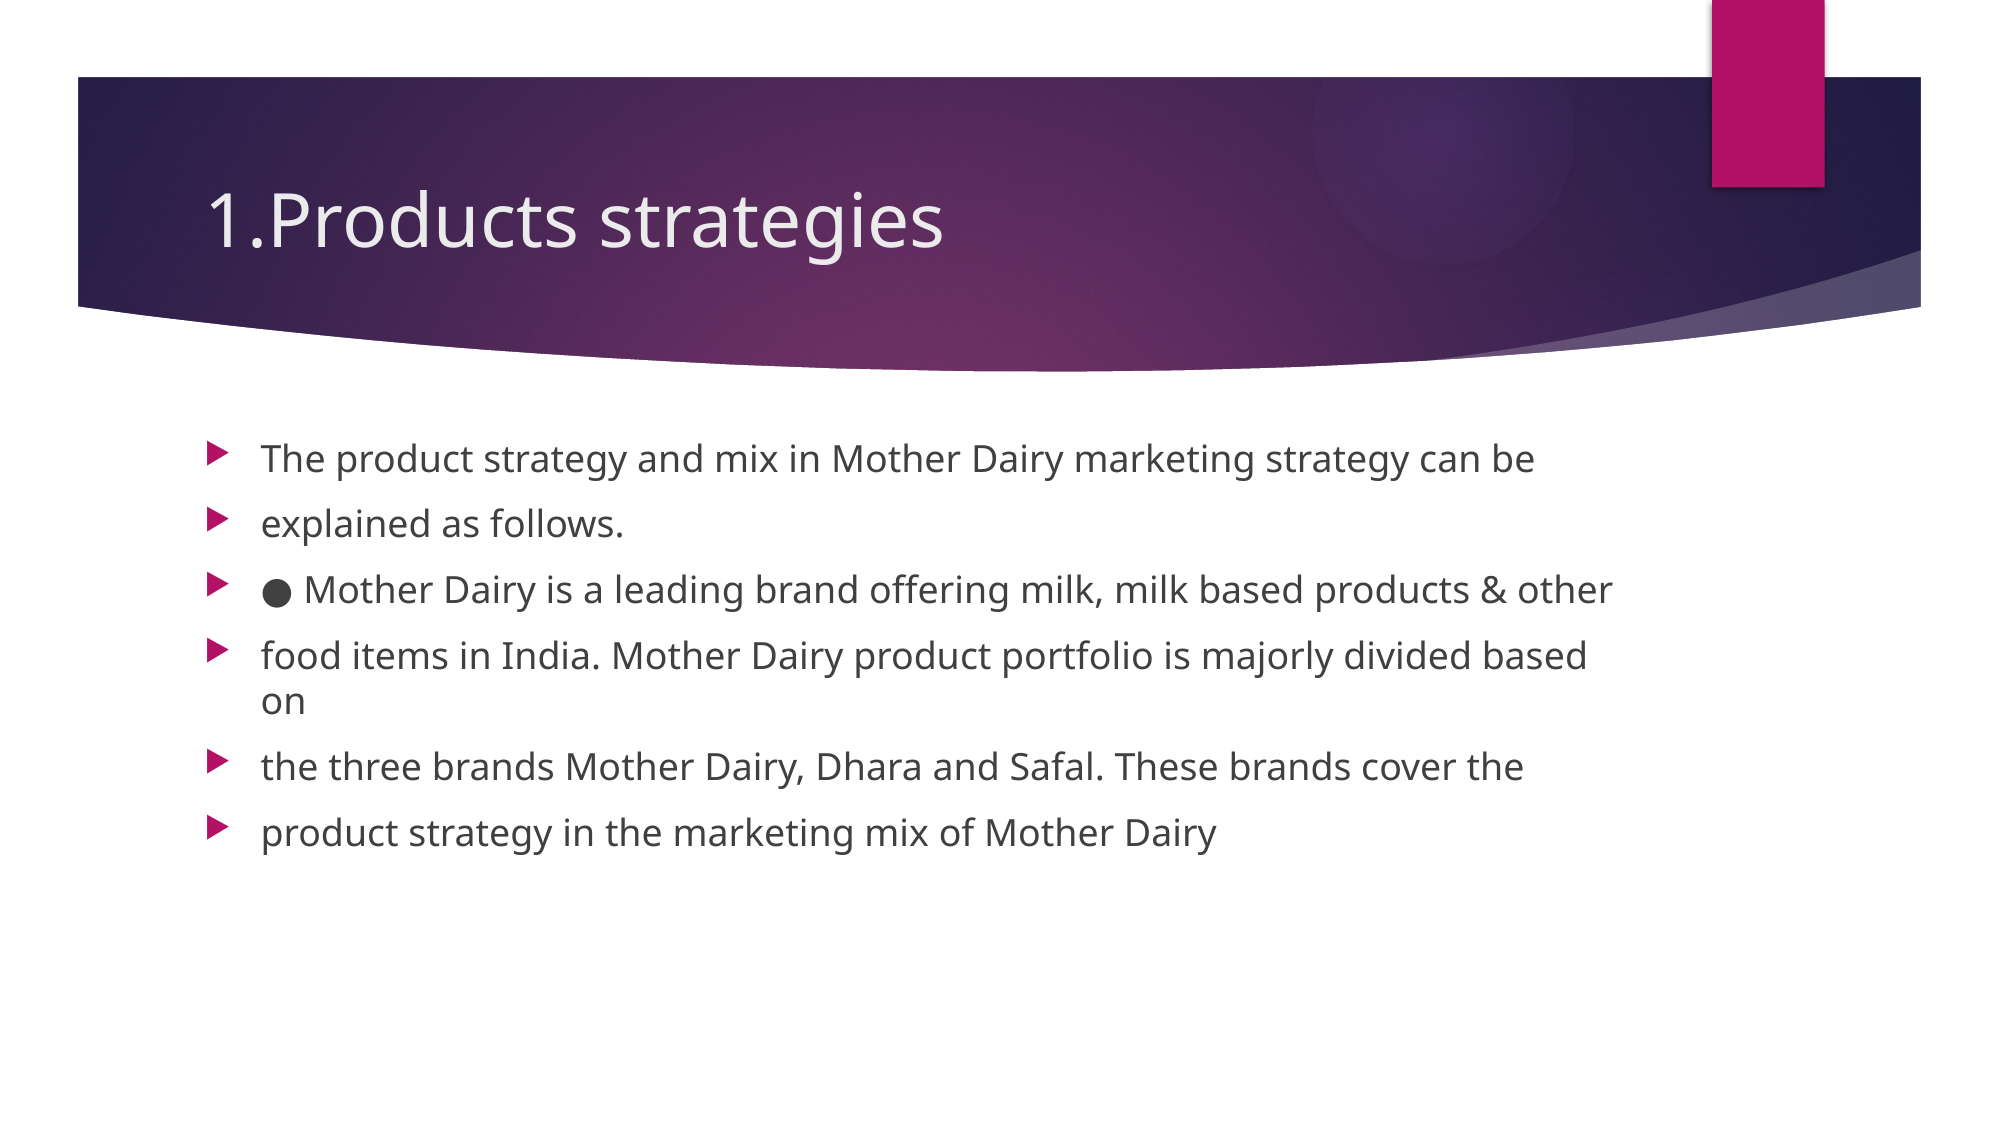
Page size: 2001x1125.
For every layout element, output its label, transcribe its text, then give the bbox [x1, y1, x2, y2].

title 1.Products strategies [189, 159, 1627, 276]
list The product strategy and mix in Mother Dairy marketing strategy can be explained as follows. ● Mother Dairy is a leading brand offering milk, milk based products & other food items in India. Mother Dairy product portfolio is majorly divided based on the three brands Mother Dairy, Dhara and Safal. These brands cover the product strategy in the marketing mix of Mother Dairy [189, 427, 1638, 988]
